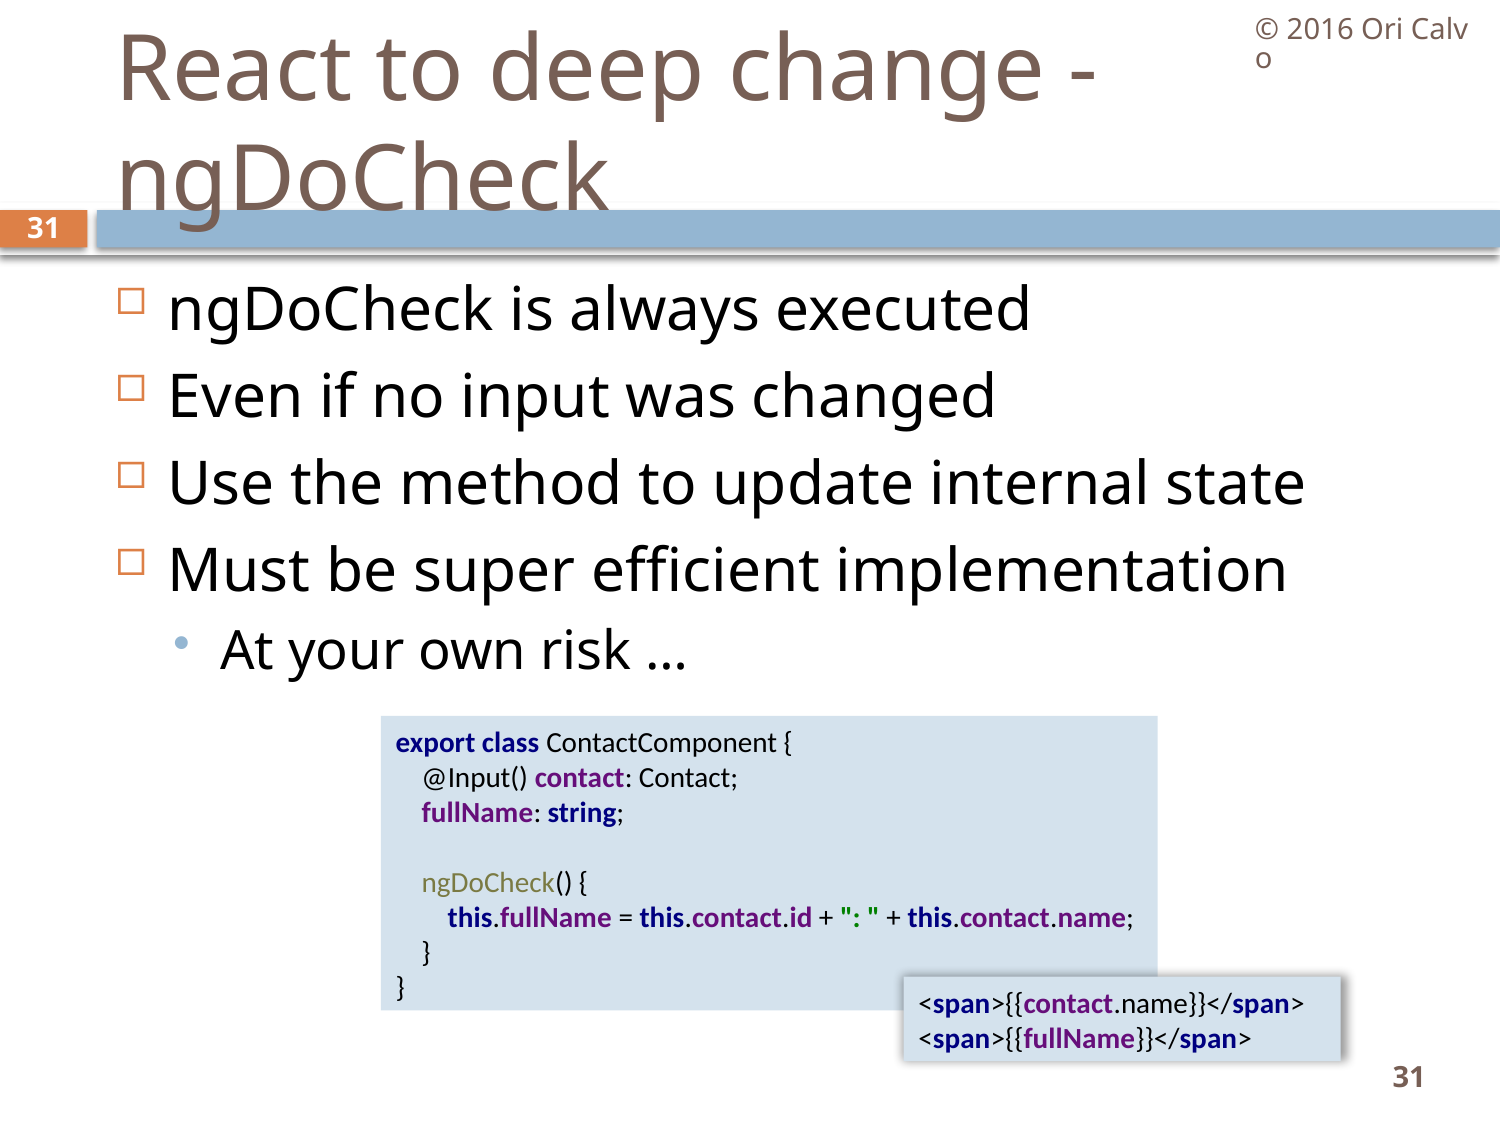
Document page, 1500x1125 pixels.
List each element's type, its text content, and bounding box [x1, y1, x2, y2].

text_box export class ContactComponent { @Input() contact: Contact; fullName: string; ngDoCheck() { this.fullName = this.contact.id + ": " + this.contact.name; } } [380, 715, 1158, 1011]
slide_number 31 [0, 208, 88, 249]
title React to deep change - ngDoCheck [100, 37, 1438, 200]
text_box <span>{{contact.name}}</span> <span>{{fullName}}</span> [903, 976, 1341, 1062]
footer © 2016 Ori Calvo [1240, 0, 1500, 60]
list ngDoCheck is always executed Even if no input was changed Use the method to update internal state Must be super efficient implementation At your own risk … [100, 262, 1438, 1000]
